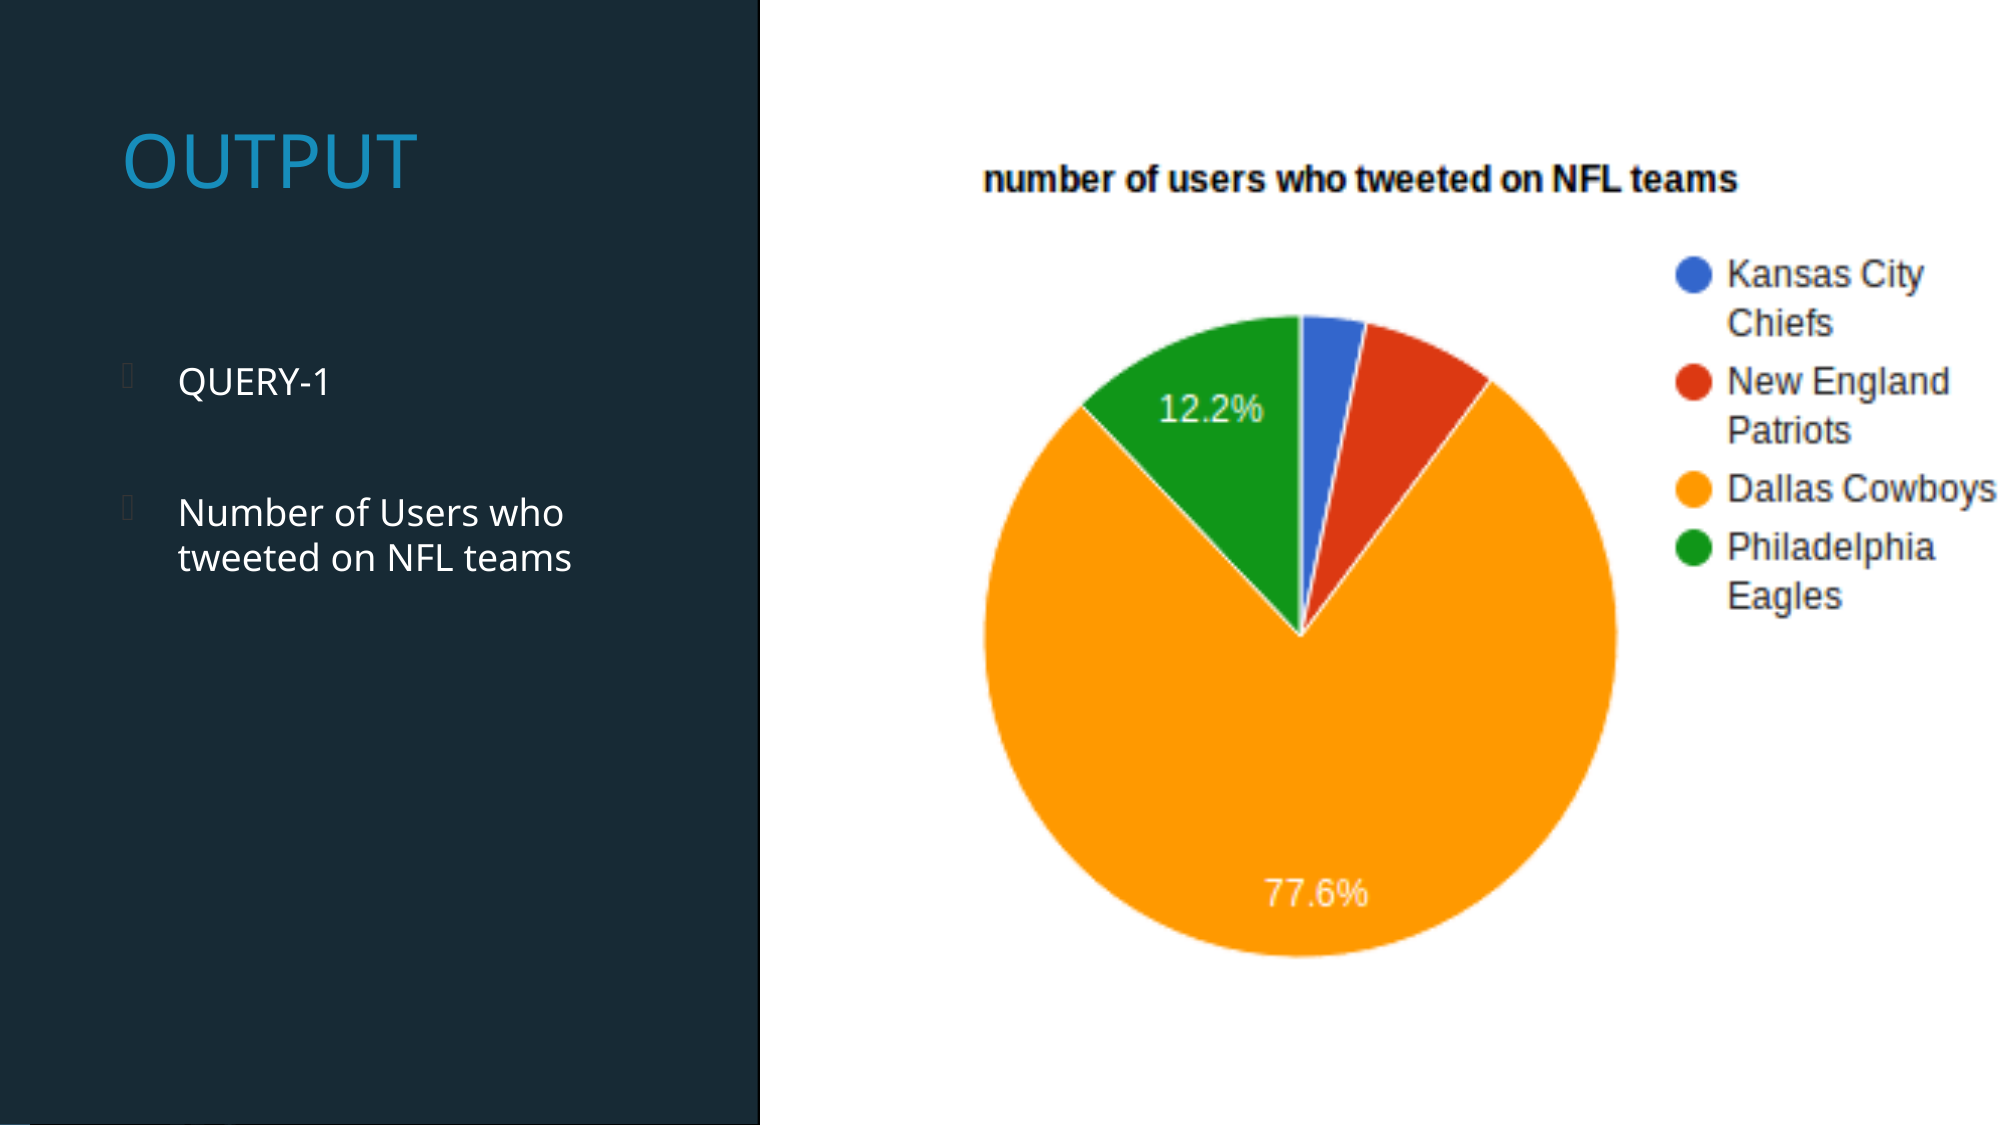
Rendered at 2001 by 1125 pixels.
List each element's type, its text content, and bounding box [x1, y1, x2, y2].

text_box [0, 0, 725, 1125]
title OUTPUT [106, 105, 706, 313]
list QUERY-1 Number of Users who tweeted on NFL teams [106, 350, 706, 967]
picture [725, 0, 2001, 1125]
